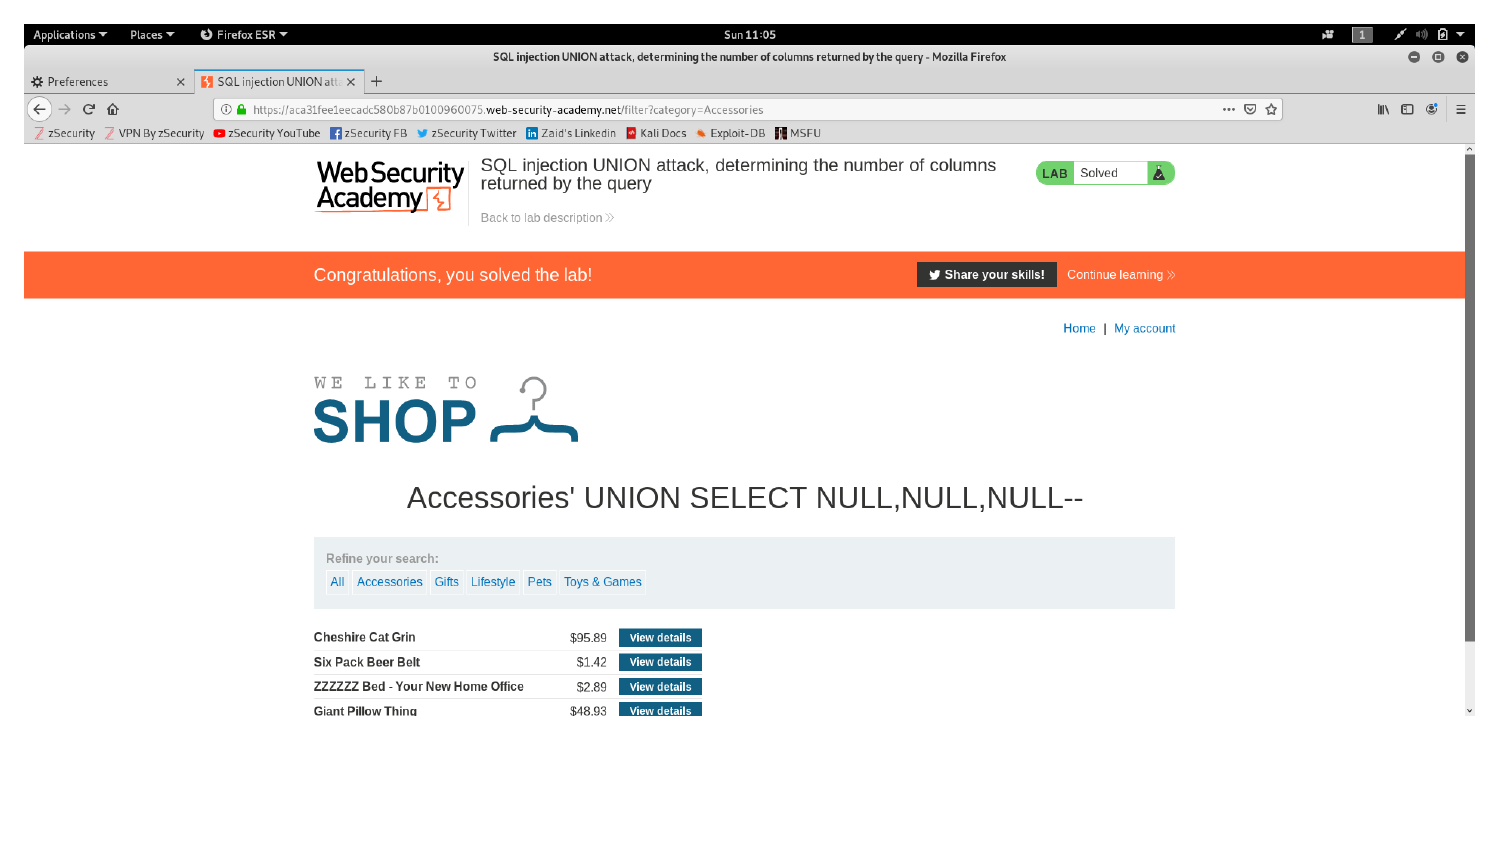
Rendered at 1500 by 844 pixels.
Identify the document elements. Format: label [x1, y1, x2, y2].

picture [24, 24, 1476, 716]
